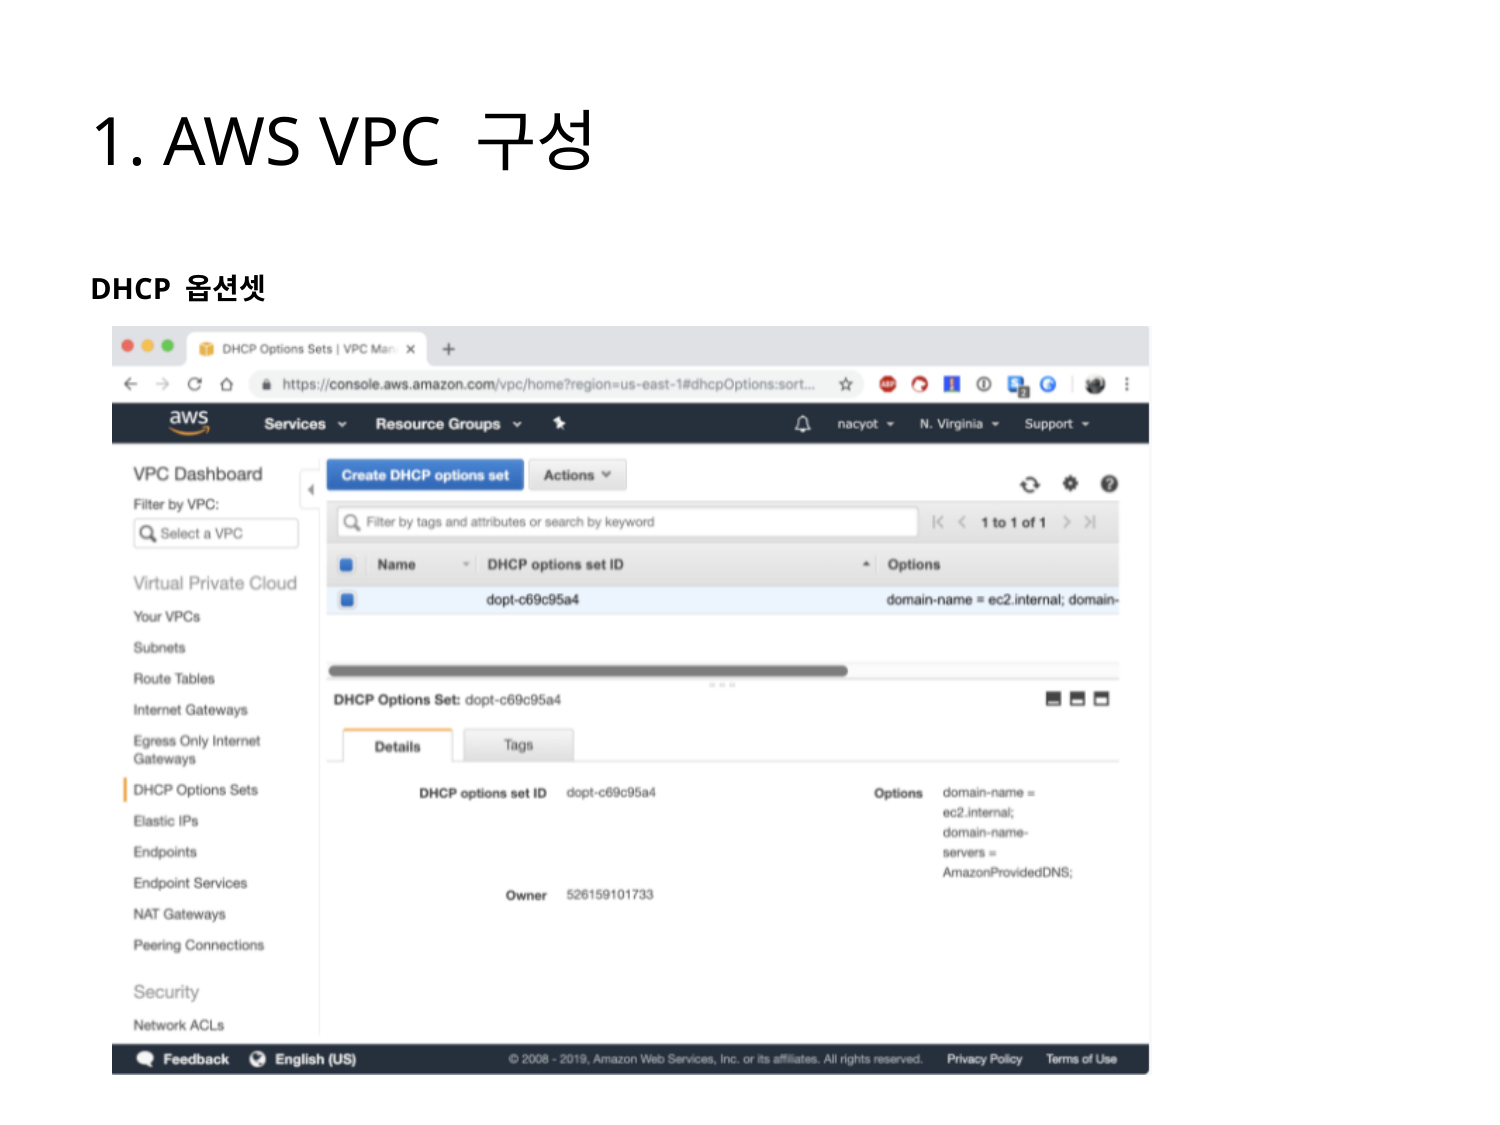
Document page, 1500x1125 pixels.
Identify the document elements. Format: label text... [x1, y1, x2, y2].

list DHCP 옵션셋 [75, 262, 1425, 1005]
title 1. AWS VPC 구성 [75, 45, 1425, 233]
picture [111, 325, 1152, 1075]
